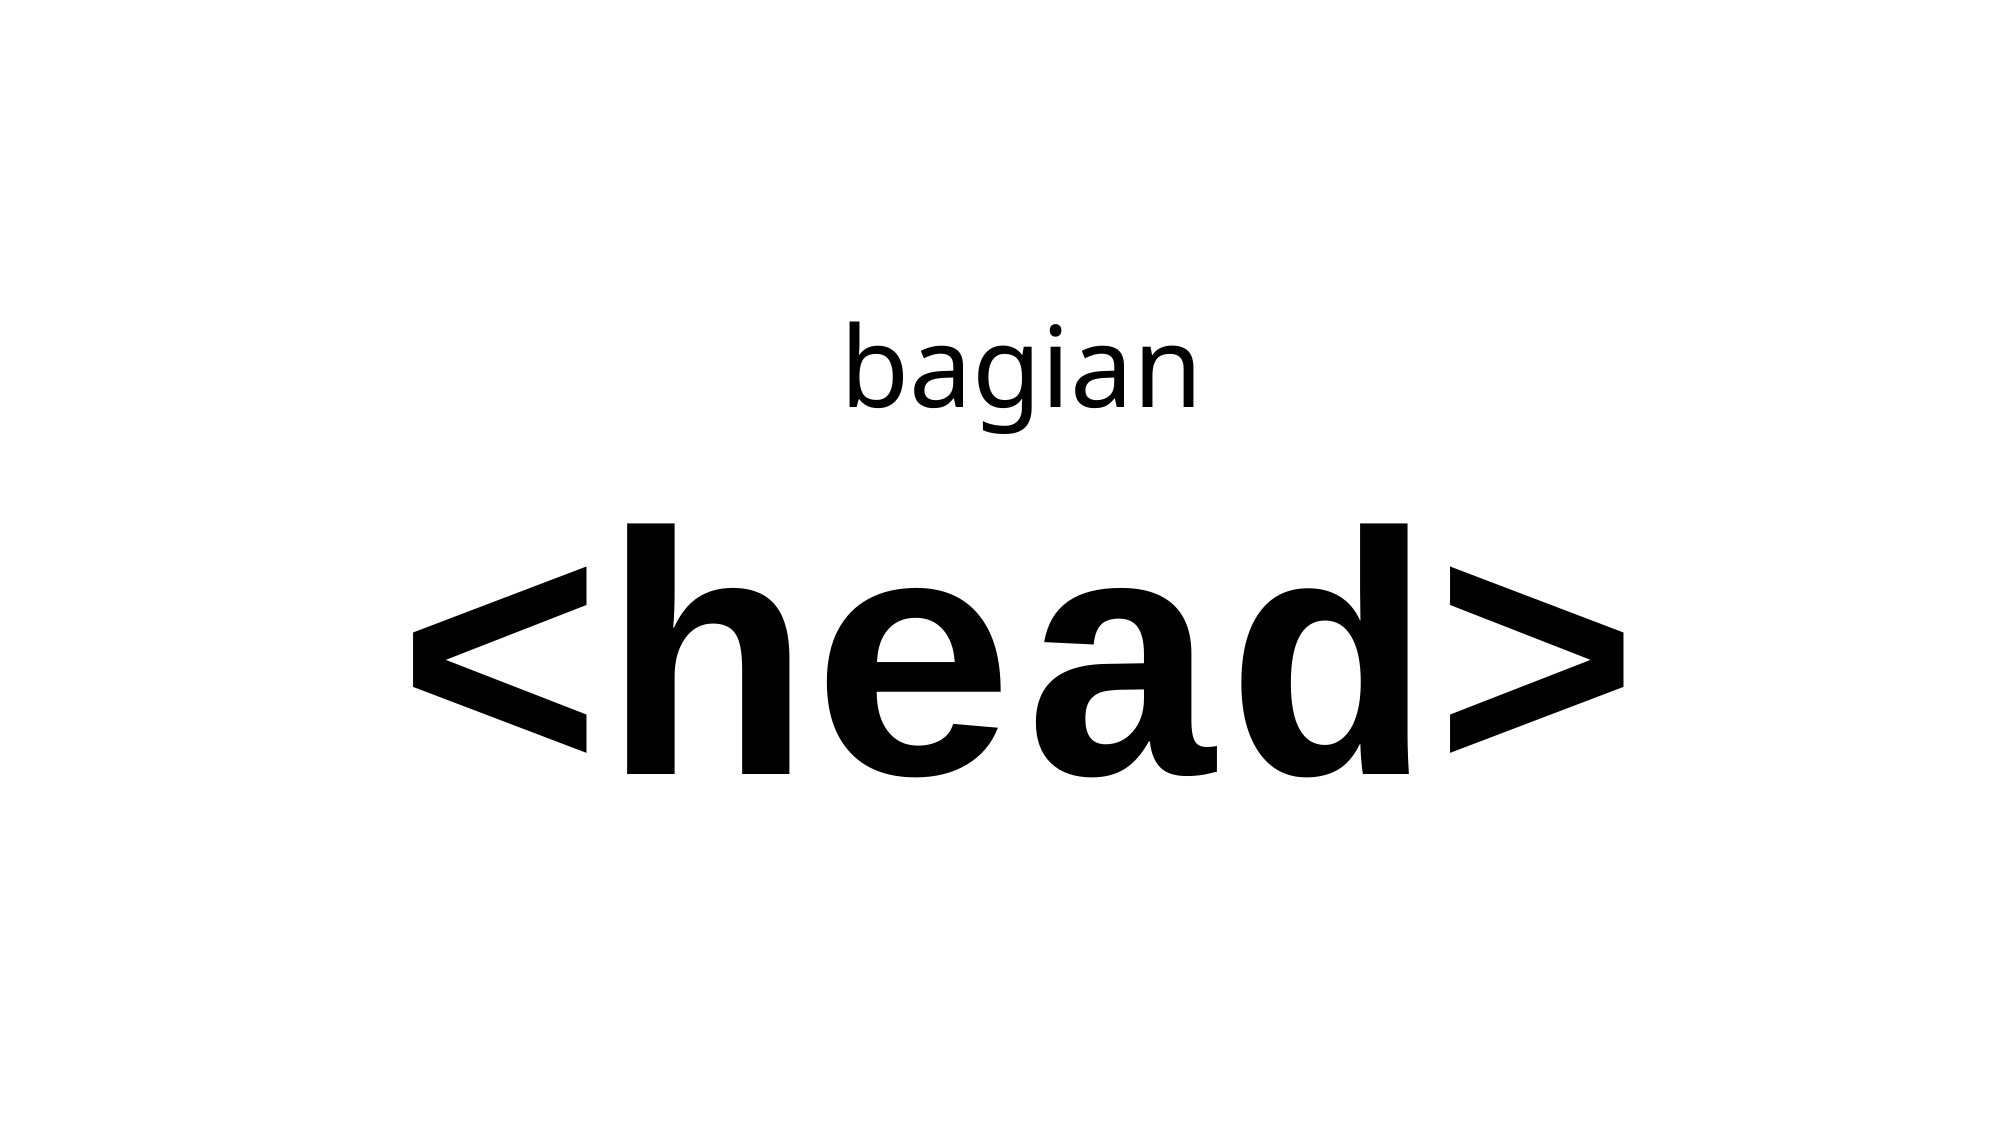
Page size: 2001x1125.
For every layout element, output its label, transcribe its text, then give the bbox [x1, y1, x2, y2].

text_box bagian [825, 287, 1219, 421]
text_box <head> [381, 421, 1657, 852]
